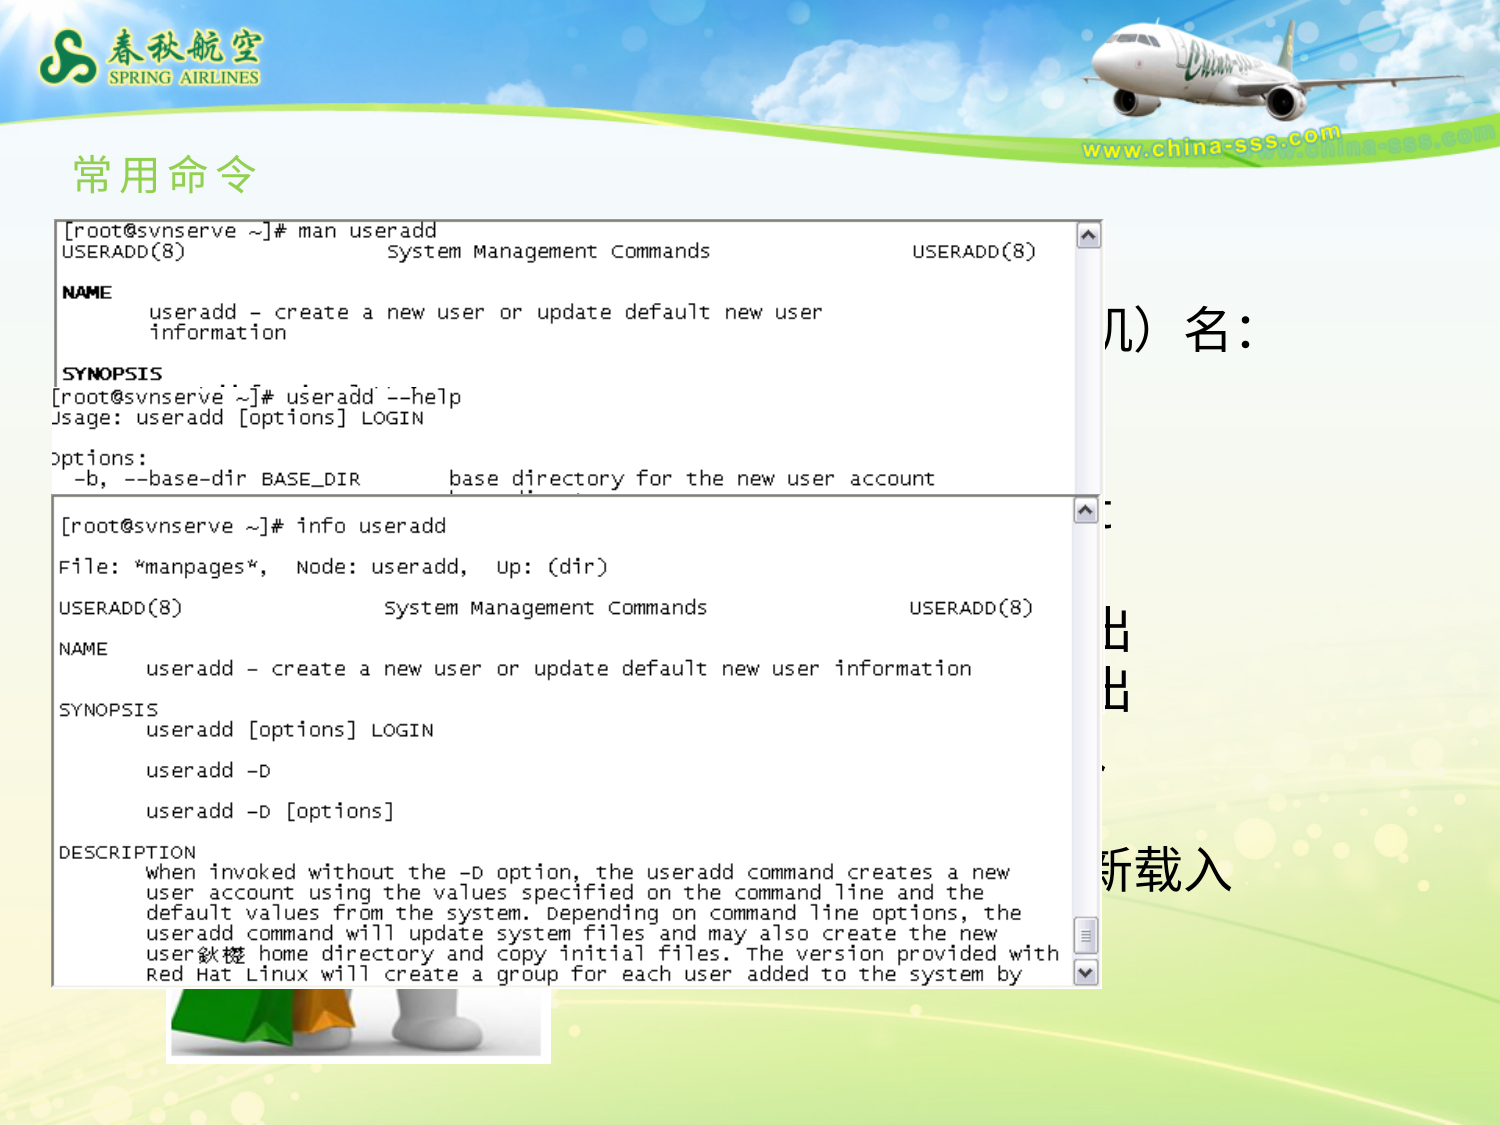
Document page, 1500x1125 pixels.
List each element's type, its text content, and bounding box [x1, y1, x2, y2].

text_box 常用命令 [56, 141, 272, 207]
text_box 显示计算机（主机）名： #hostname 用户切换su： #sudo su – root 注销命令 #logout 登出 #exit 退出 清屏和重新载入 #clear 清屏 #reset 重新载入 [719, 290, 1500, 1026]
picture [0, 0, 1500, 1125]
